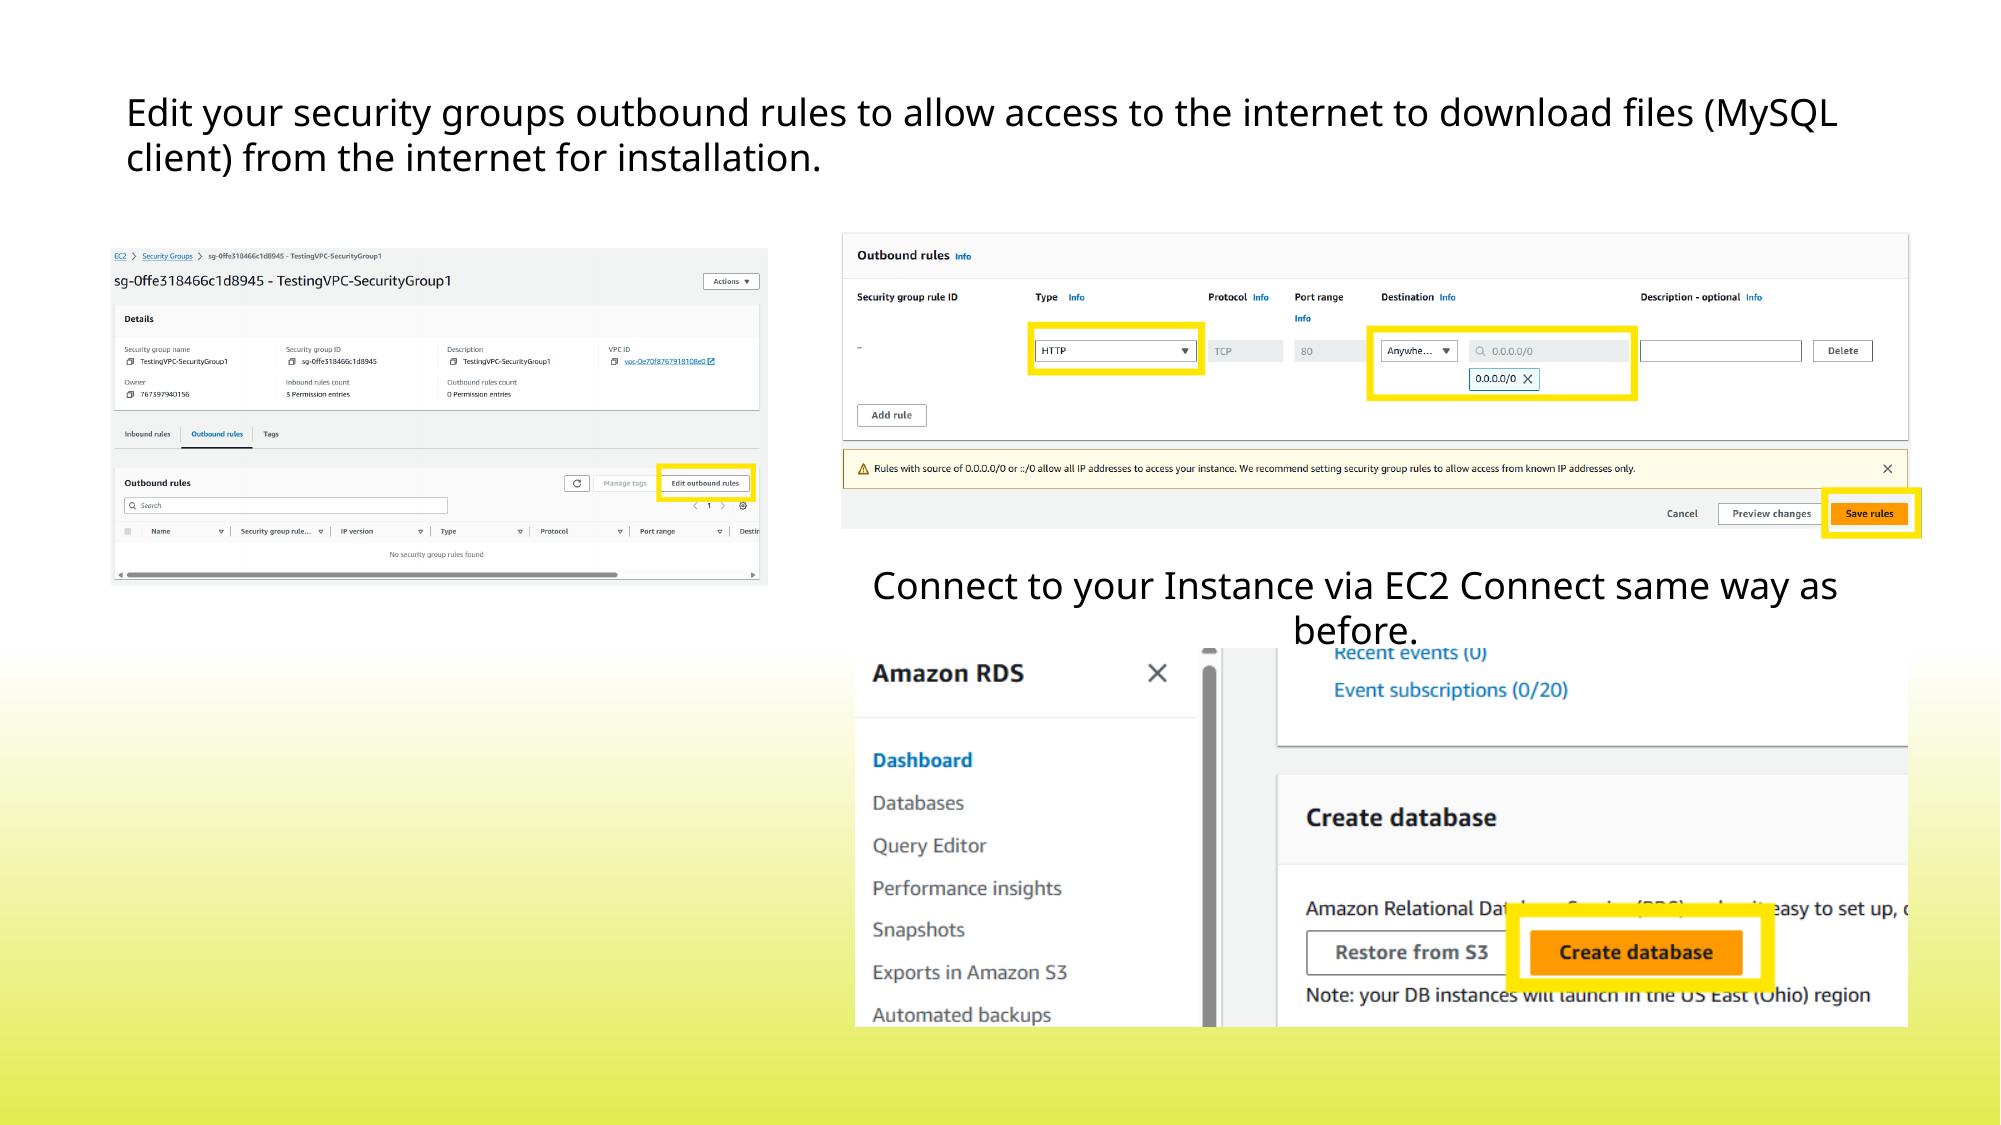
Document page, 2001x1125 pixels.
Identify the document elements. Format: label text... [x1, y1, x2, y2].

text_box Connect to your Instance via EC2 Connect same way as before. [841, 554, 1871, 660]
text_box Edit your security groups outbound rules to allow access to the internet to download files (MySQL client) from the internet for installation. [111, 81, 1909, 187]
picture [841, 232, 1922, 539]
picture [111, 248, 768, 586]
picture [855, 648, 1908, 1027]
